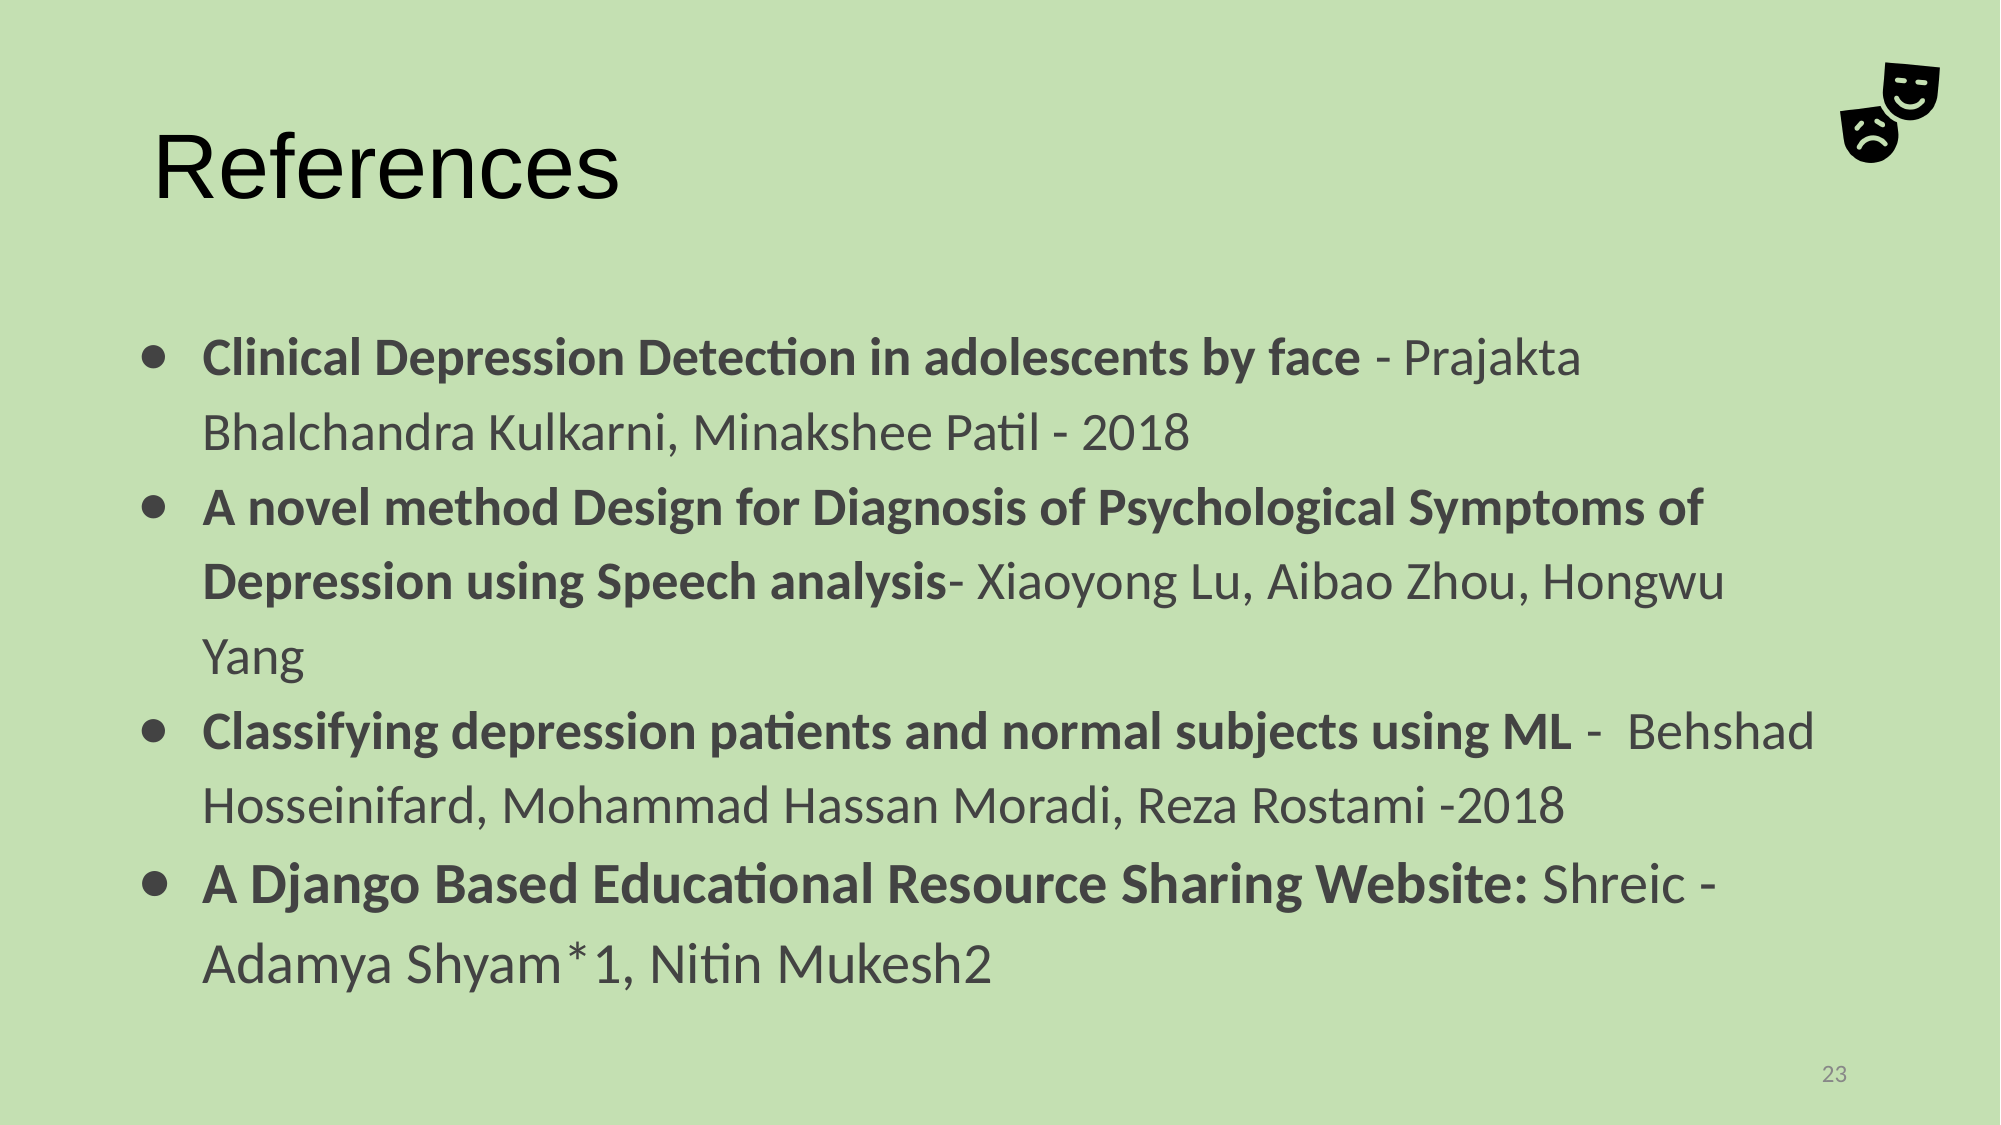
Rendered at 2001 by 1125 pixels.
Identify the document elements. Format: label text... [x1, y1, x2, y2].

list Clinical Depression Detection in adolescents by face - Prajakta Bhalchandra Kulkarni, Minakshee Patil - 2018 A novel method Design for Diagnosis of Psychological Symptoms of Depression using Speech analysis- Xiaoyong Lu, Aibao Zhou, Hongwu Yang Classifying depression patients and normal subjects using ML - Behshad Hosseinifard, Mohammad Hassan Moradi, Reza Rostami -2018 A Django Based Educational Resource Sharing Website: Shreic -Adamya Shyam*1, Nitin Mukesh2 [112, 304, 1838, 851]
slide_number ‹#› [1412, 1042, 1863, 1103]
title References [137, 59, 1863, 278]
picture [1830, 52, 1951, 173]
